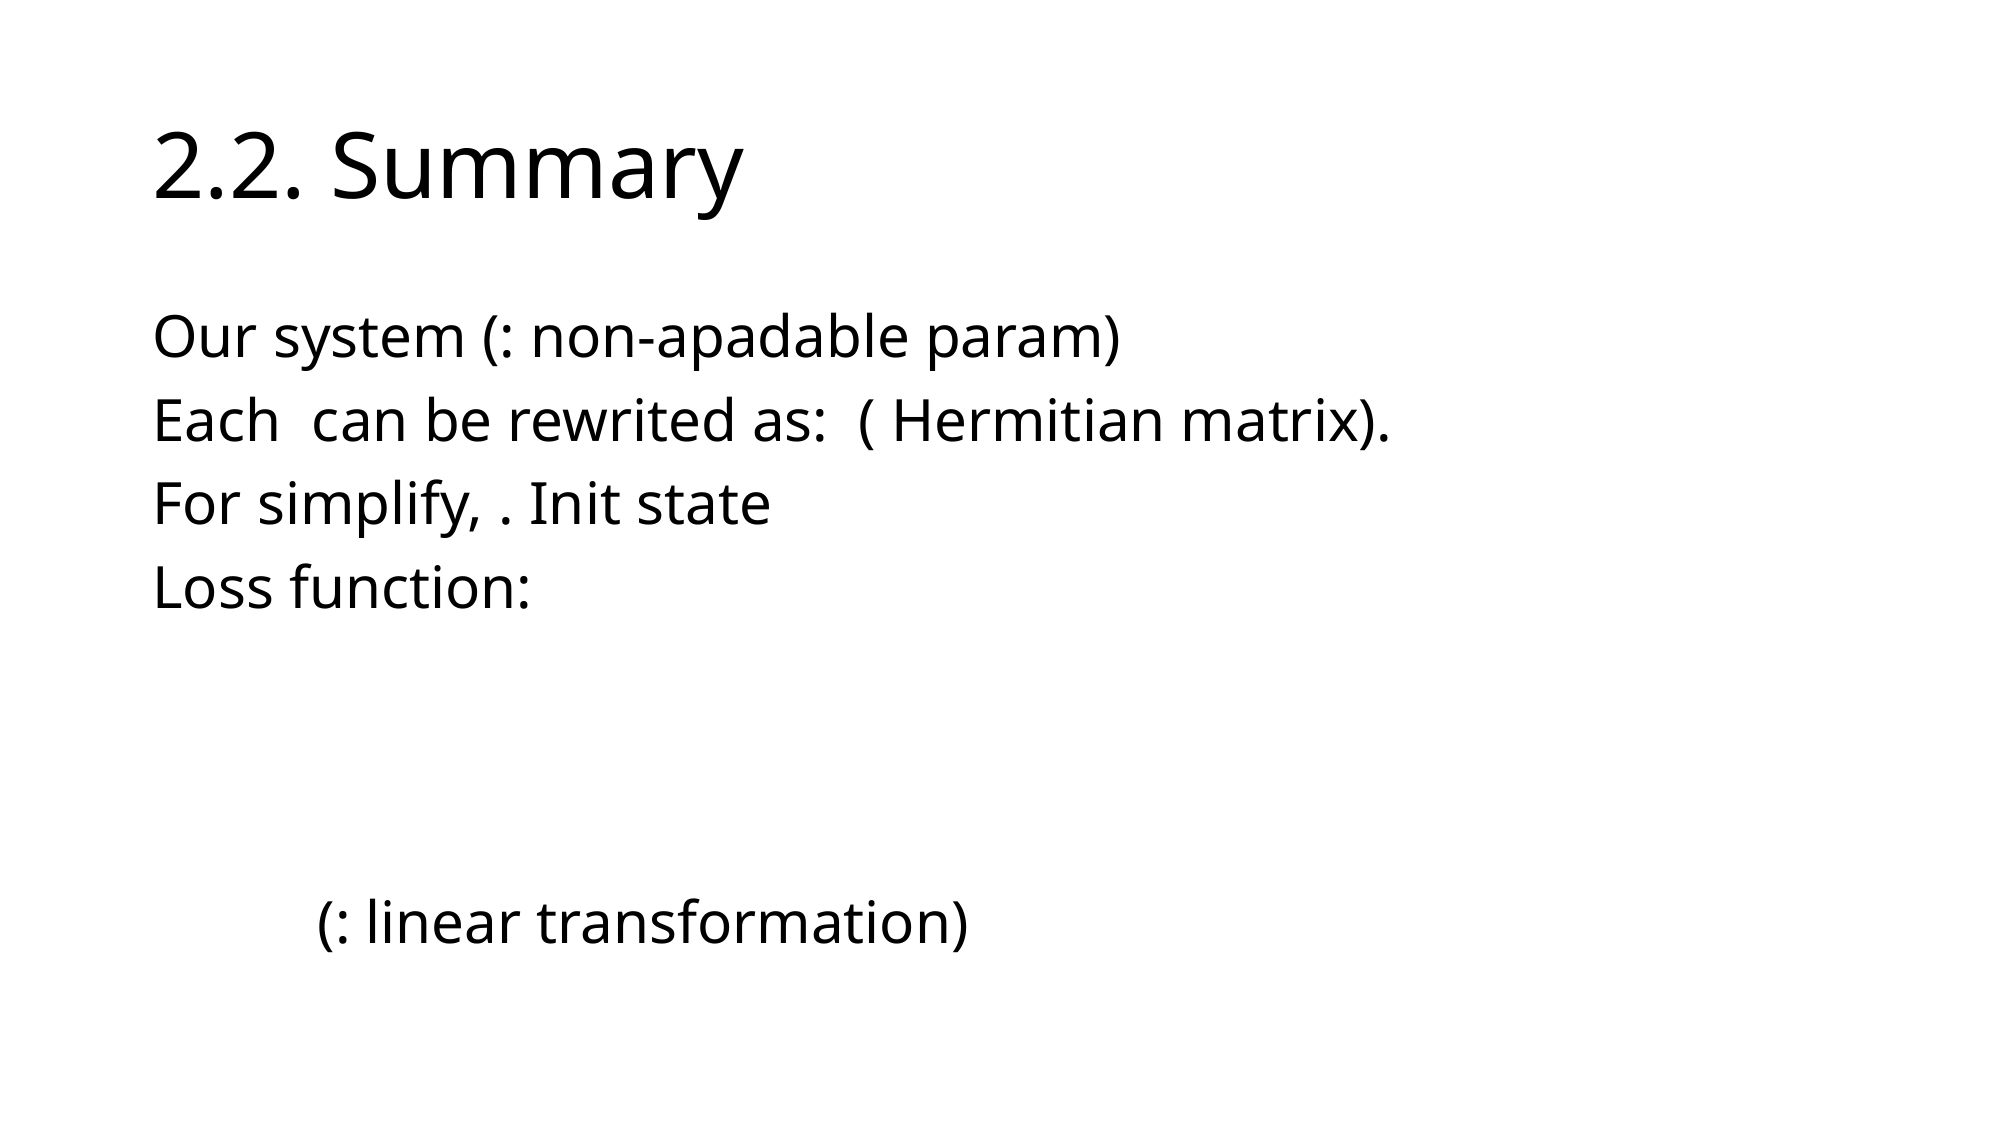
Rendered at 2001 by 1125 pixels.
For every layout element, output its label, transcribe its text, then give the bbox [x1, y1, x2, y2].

title 2.2. Summary [137, 59, 1863, 278]
